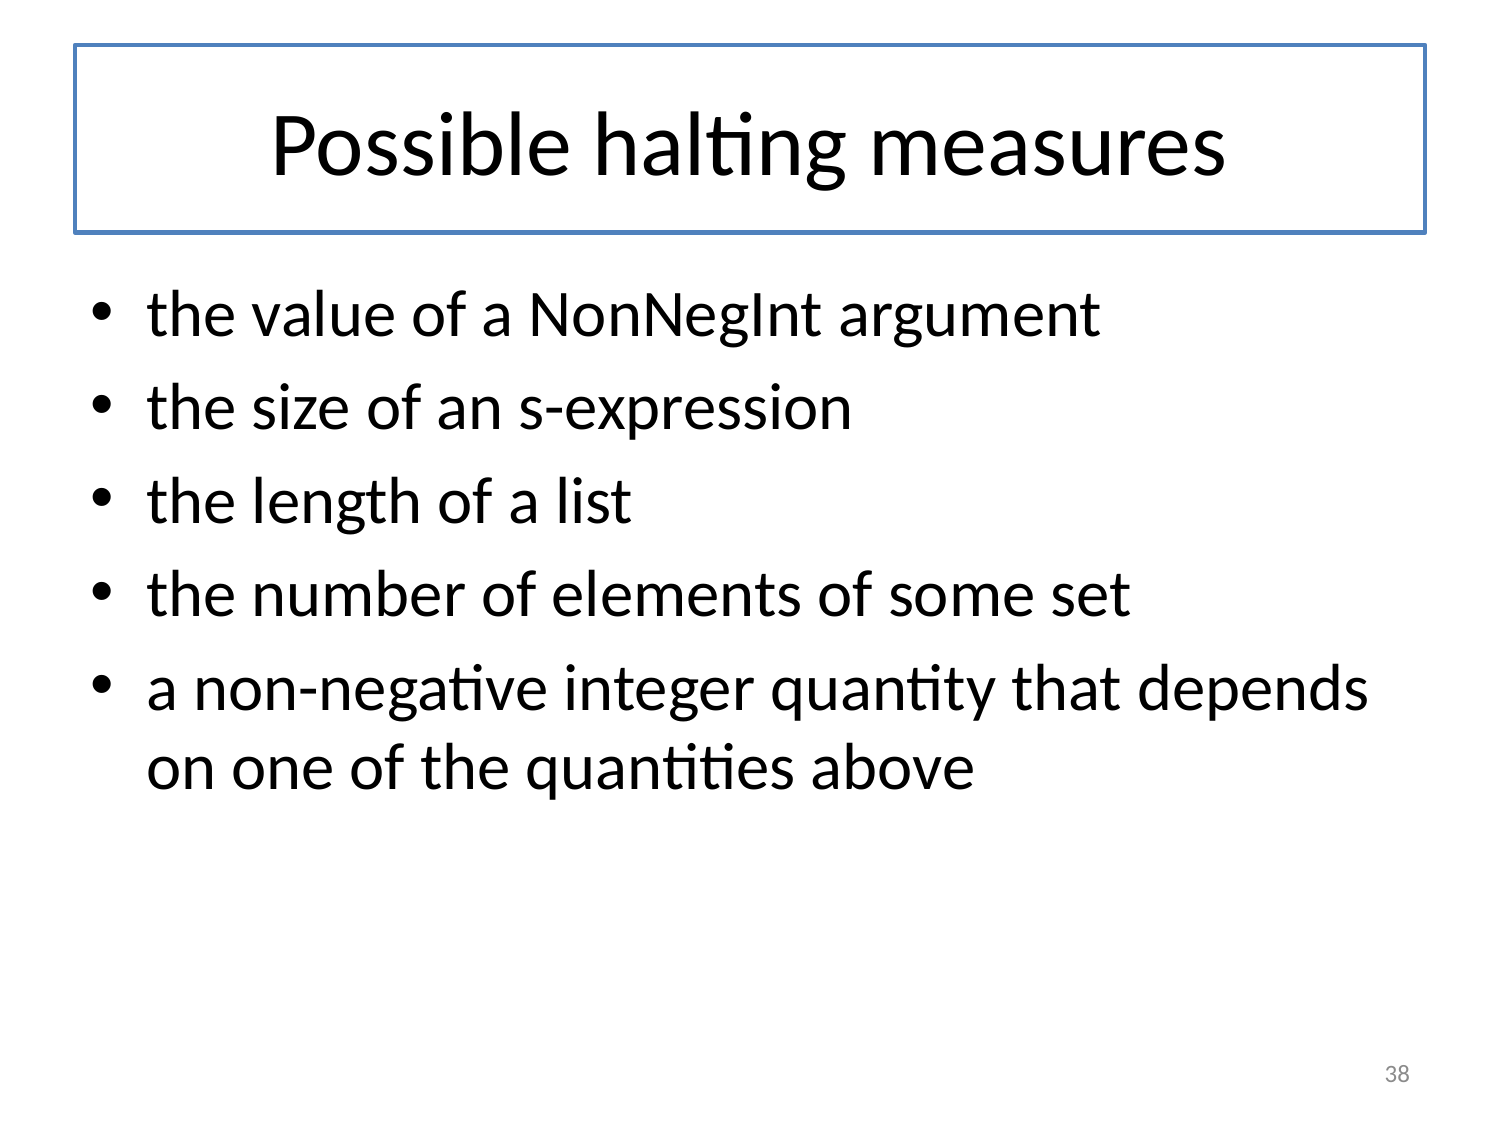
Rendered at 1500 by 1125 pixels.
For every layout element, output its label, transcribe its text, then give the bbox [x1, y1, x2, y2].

slide_number 38 [1074, 1042, 1425, 1103]
list the value of a NonNegInt argument the size of an s-expression the length of a list the number of elements of some set a non-negative integer quantity that depends on one of the quantities above [75, 262, 1425, 1005]
title Possible halting measures [73, 43, 1427, 235]
